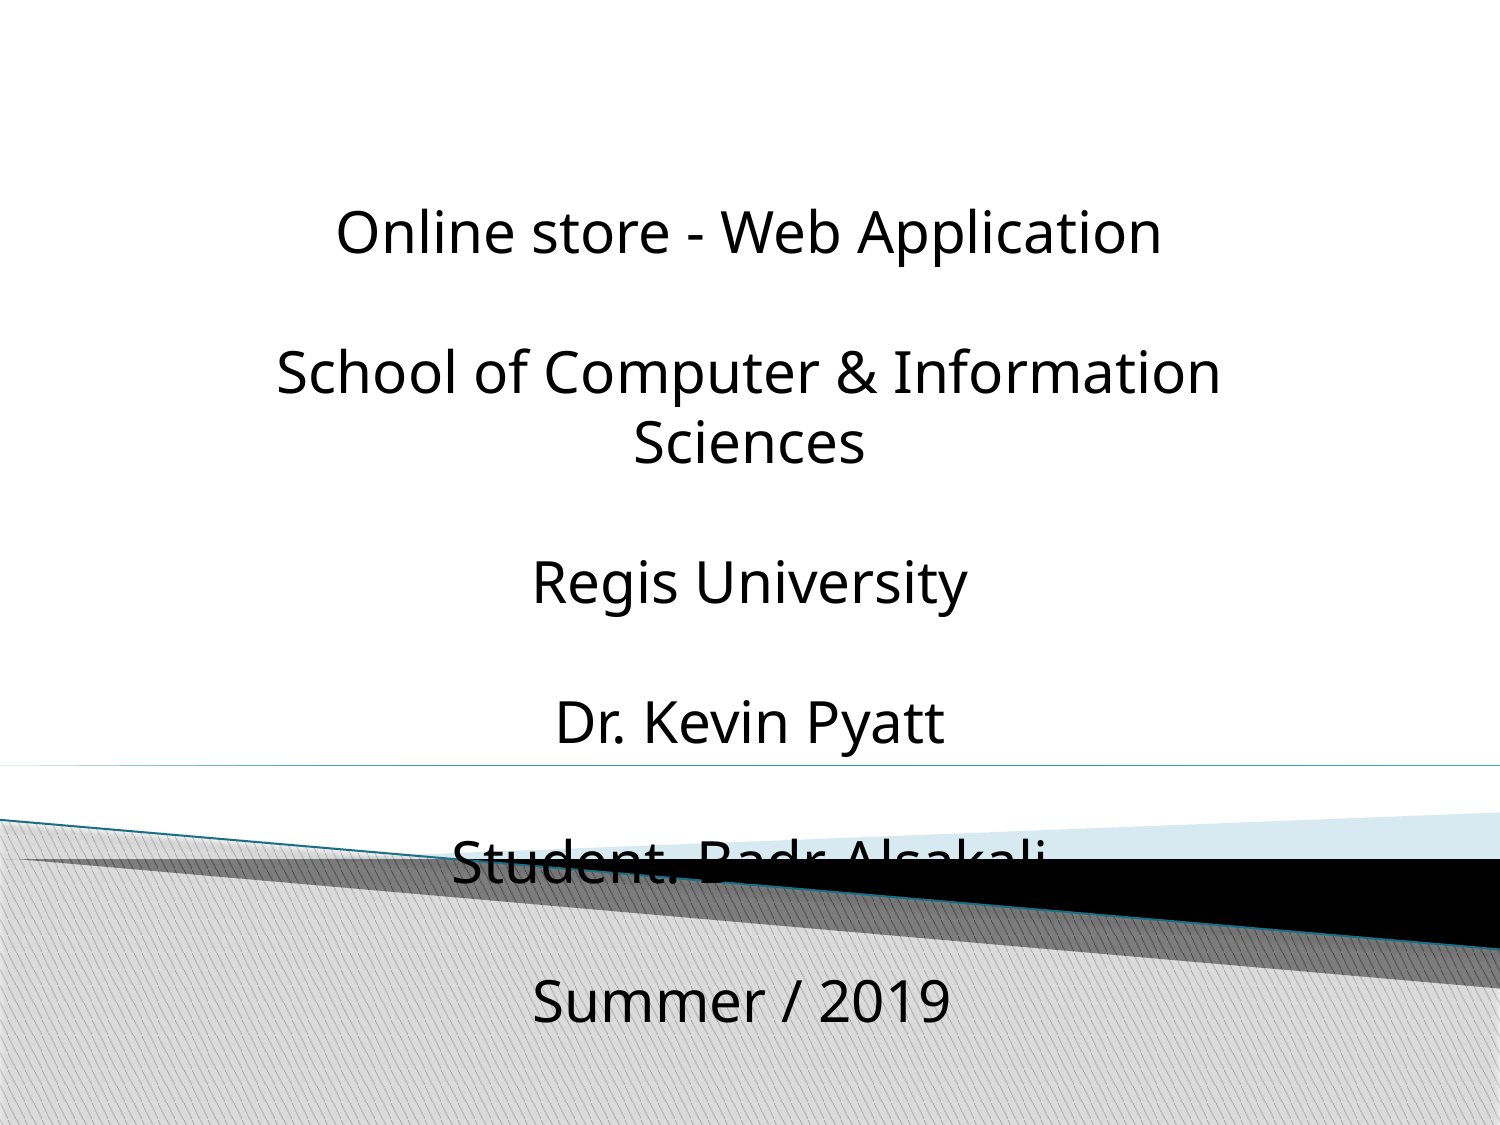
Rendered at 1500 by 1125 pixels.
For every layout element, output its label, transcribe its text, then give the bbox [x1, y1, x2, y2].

text_box Online store - Web Application School of Computer & Information Sciences Regis University Dr. Kevin Pyatt Student. Badr Alsakali Summer / 2019 [174, 187, 1325, 1112]
picture [1325, 936, 1500, 989]
picture [5, 859, 174, 873]
